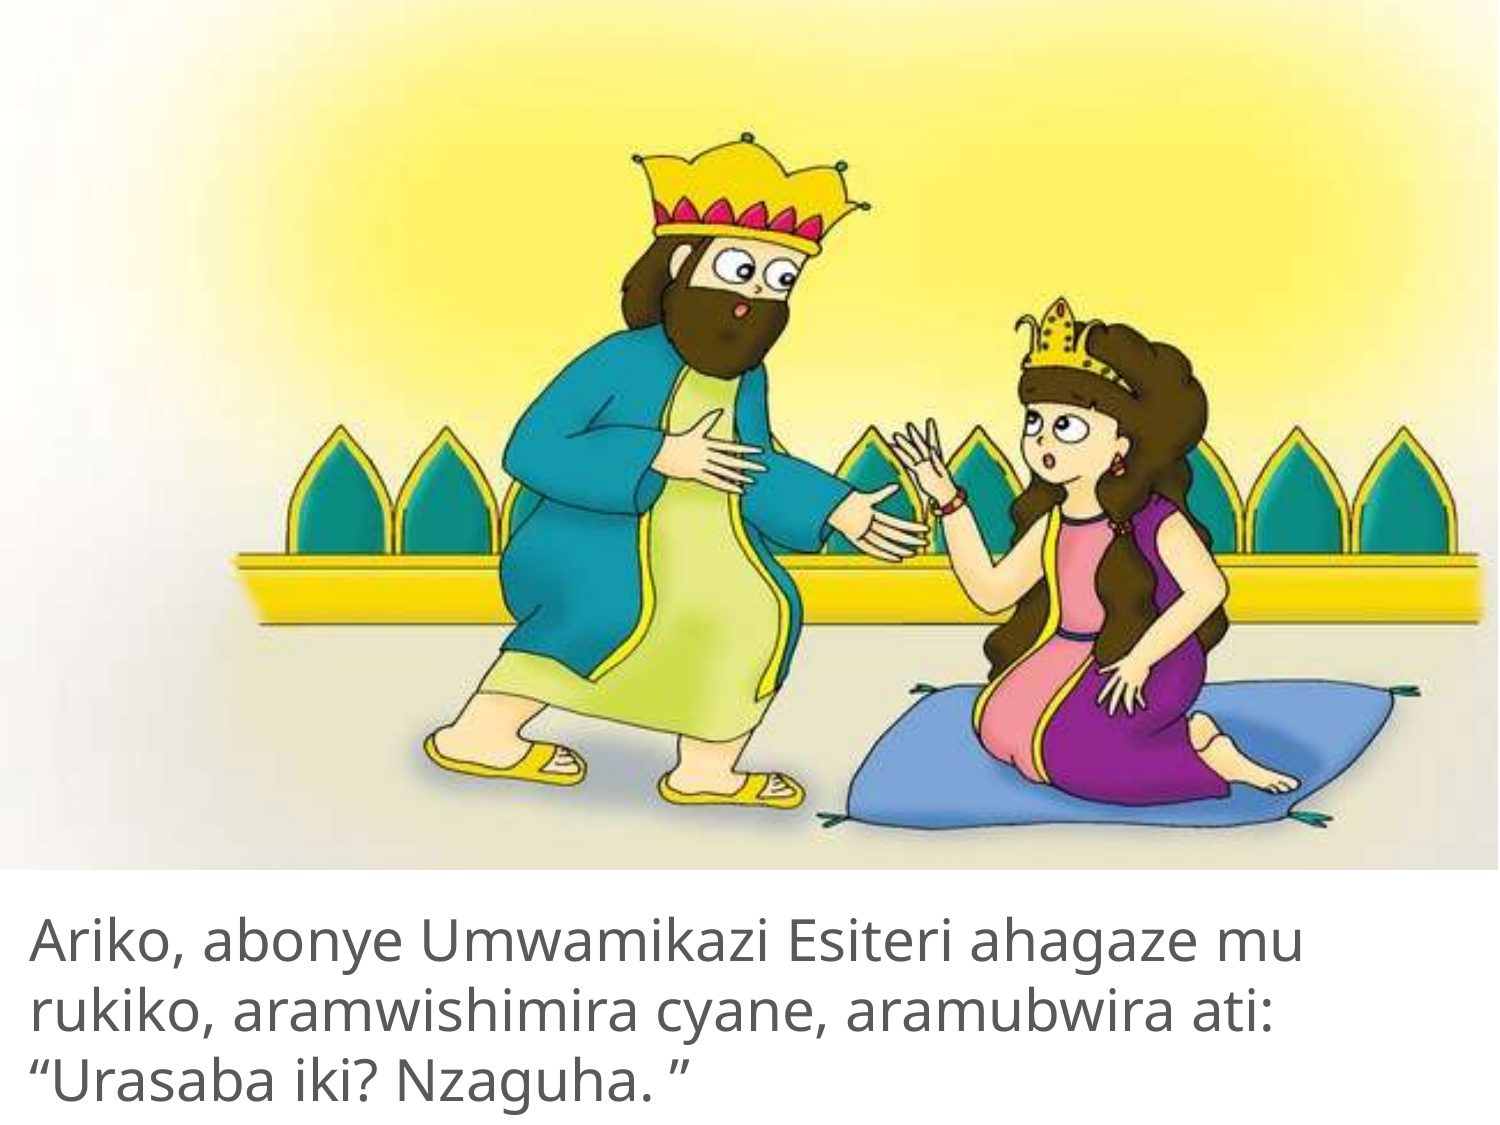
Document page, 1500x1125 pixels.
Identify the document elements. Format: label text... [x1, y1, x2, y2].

text_box Ariko, abonye Umwamikazi Esiteri ahagaze mu rukiko, aramwishimira cyane, aramubwira ati: “Urasaba iki? Nzaguha. ” [14, 896, 1500, 1121]
picture [0, 0, 1498, 870]
